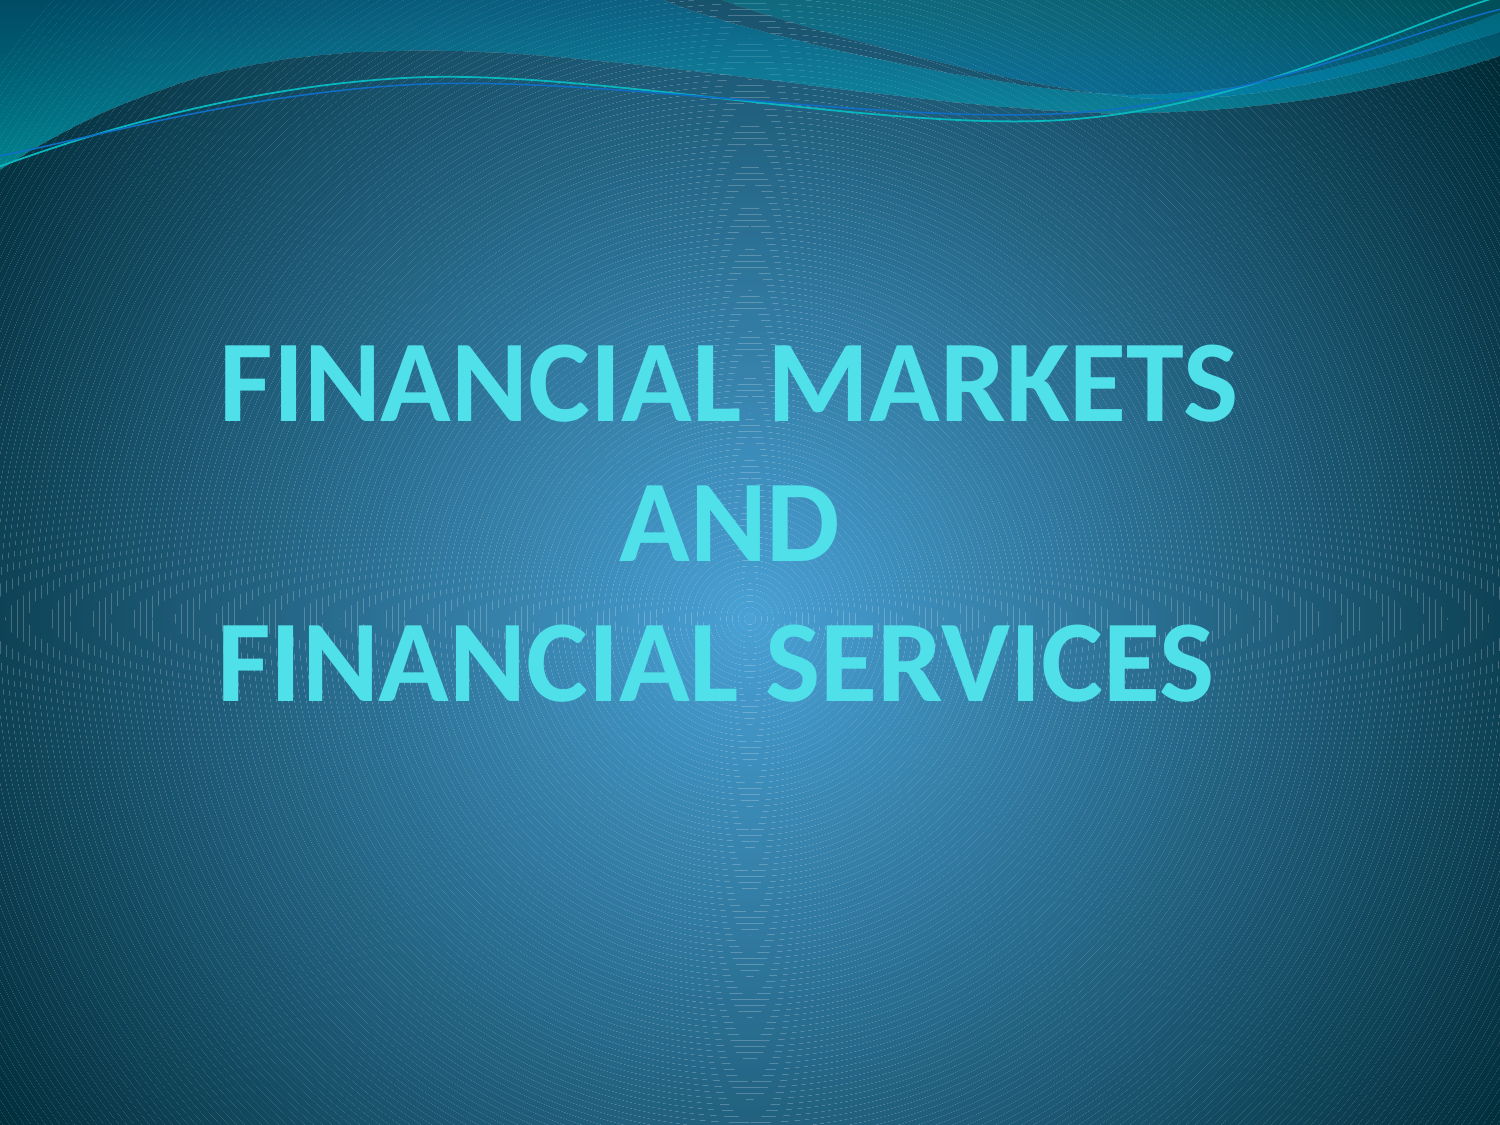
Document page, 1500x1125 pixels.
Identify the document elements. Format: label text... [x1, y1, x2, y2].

title FINANCIAL MARKETS AND FINANCIAL SERVICES [87, 224, 1376, 725]
